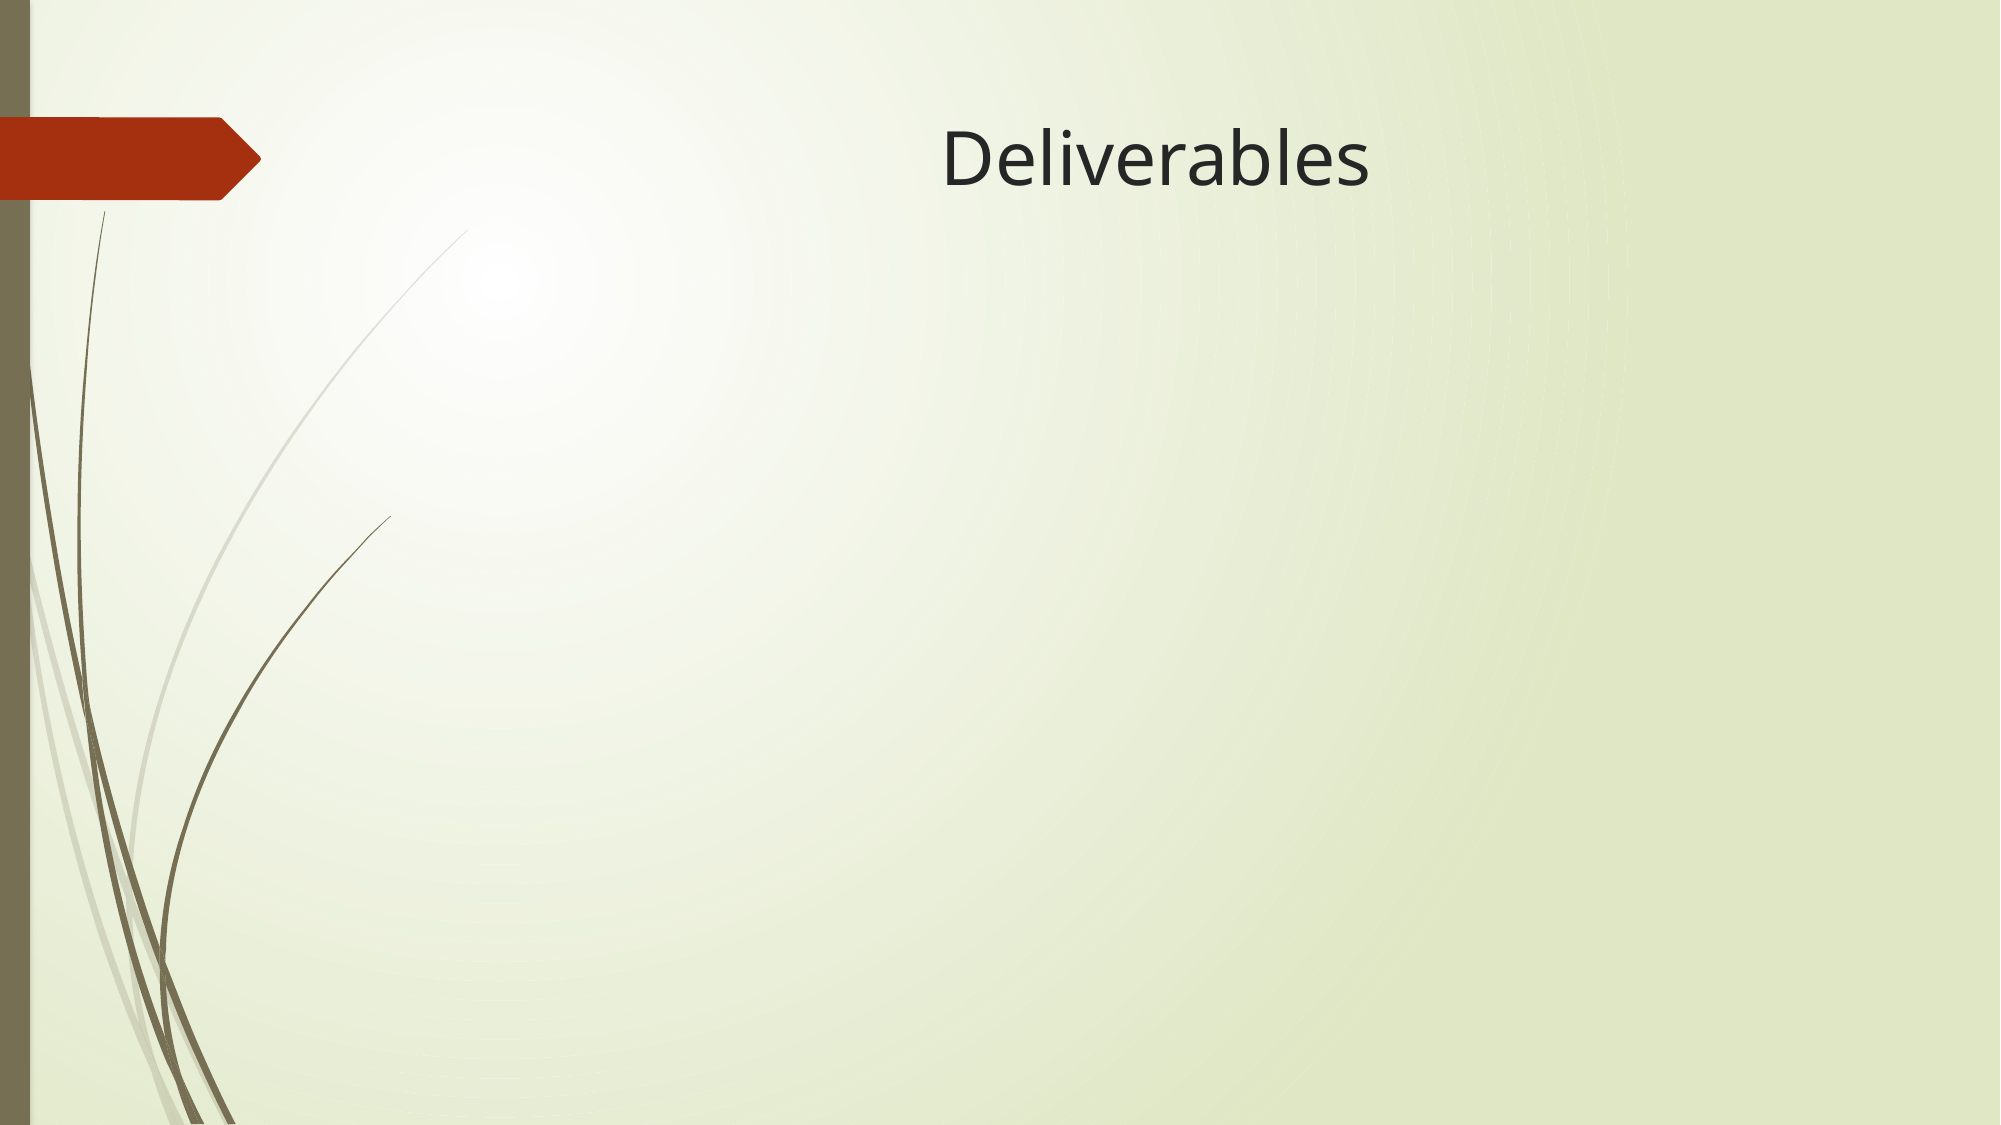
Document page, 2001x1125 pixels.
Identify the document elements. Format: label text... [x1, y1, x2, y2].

title Deliverables [425, 102, 1888, 237]
